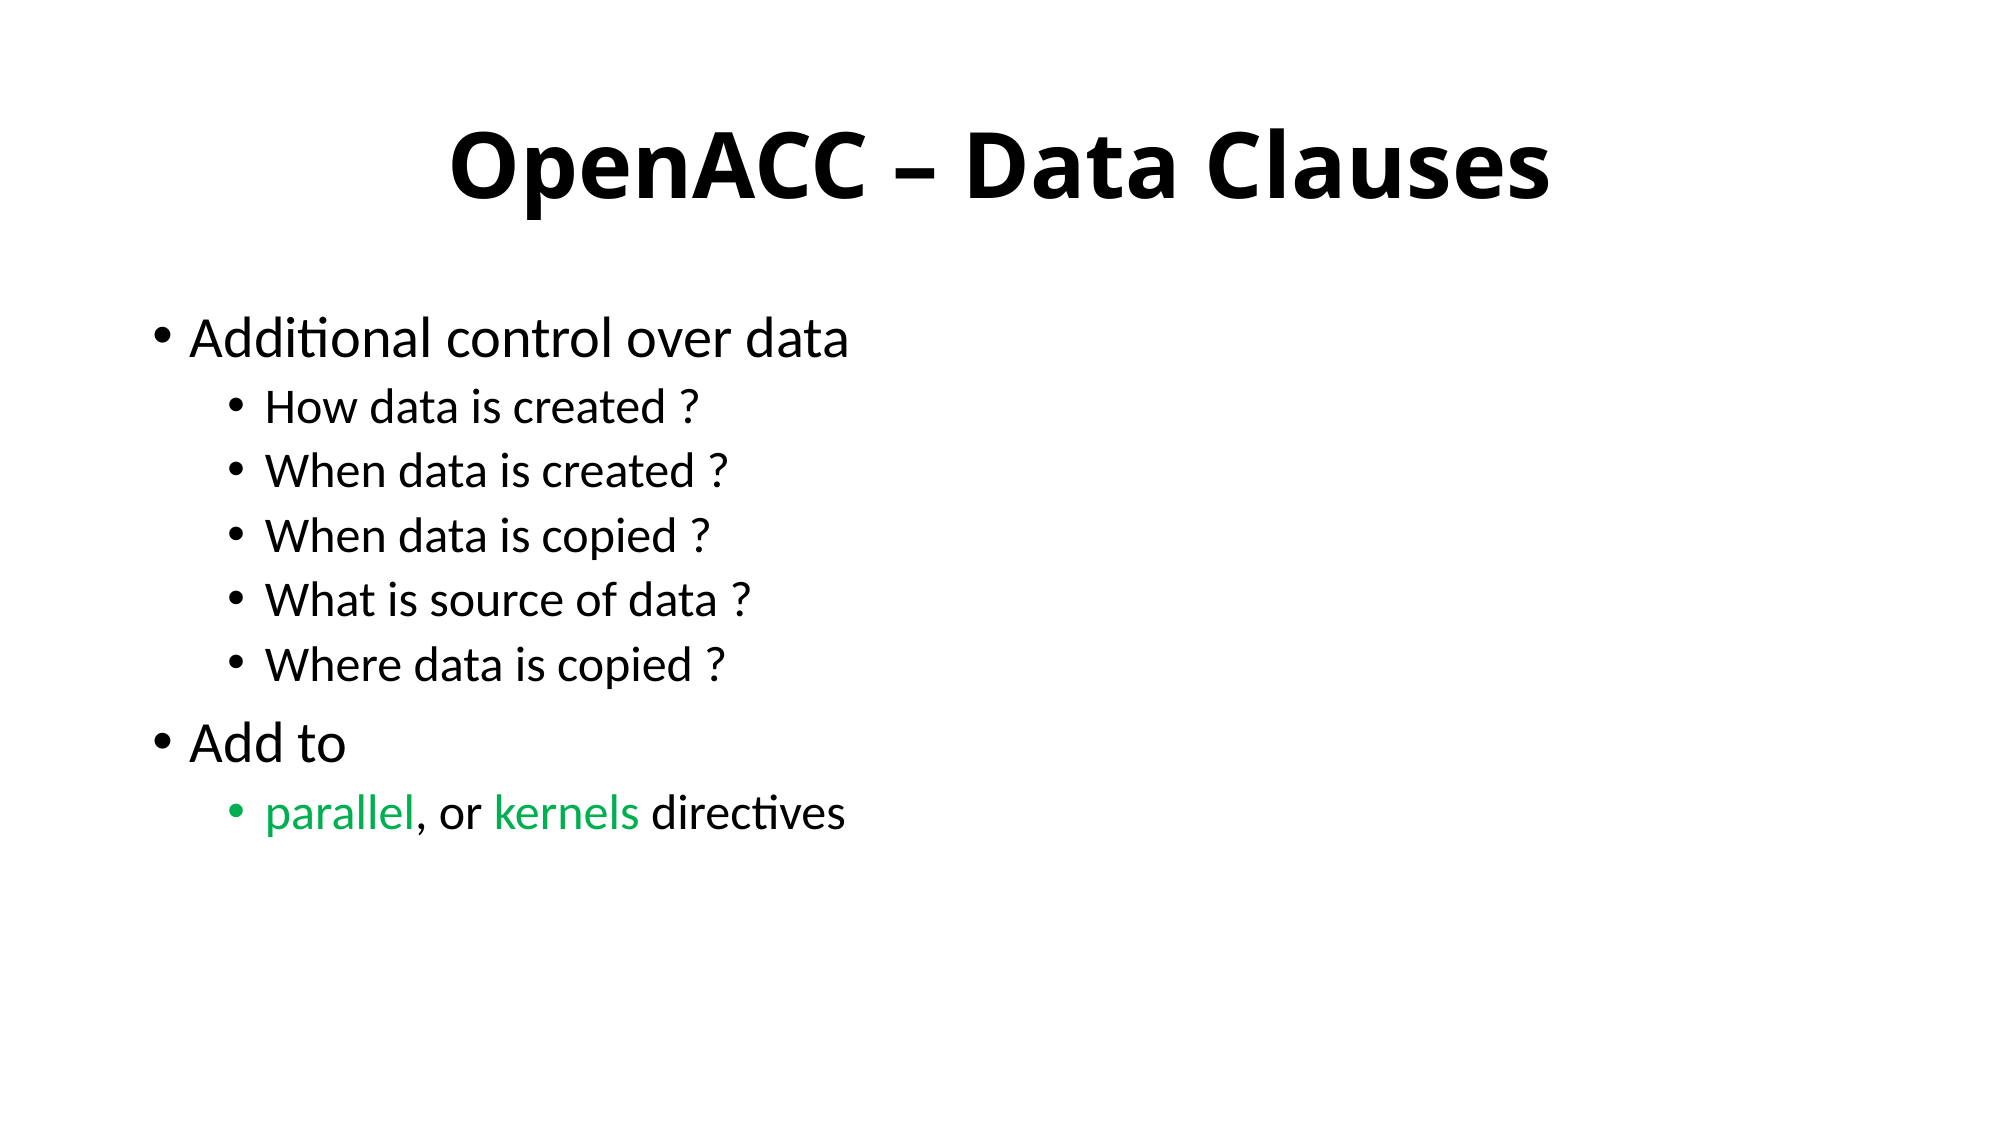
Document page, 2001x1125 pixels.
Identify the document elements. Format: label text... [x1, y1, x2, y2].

list Additional control over data How data is created ? When data is created ? When data is copied ? What is source of data ? Where data is copied ? Add to parallel, or kernels directives [137, 299, 1863, 1014]
title OpenACC – Data Clauses [137, 59, 1863, 278]
